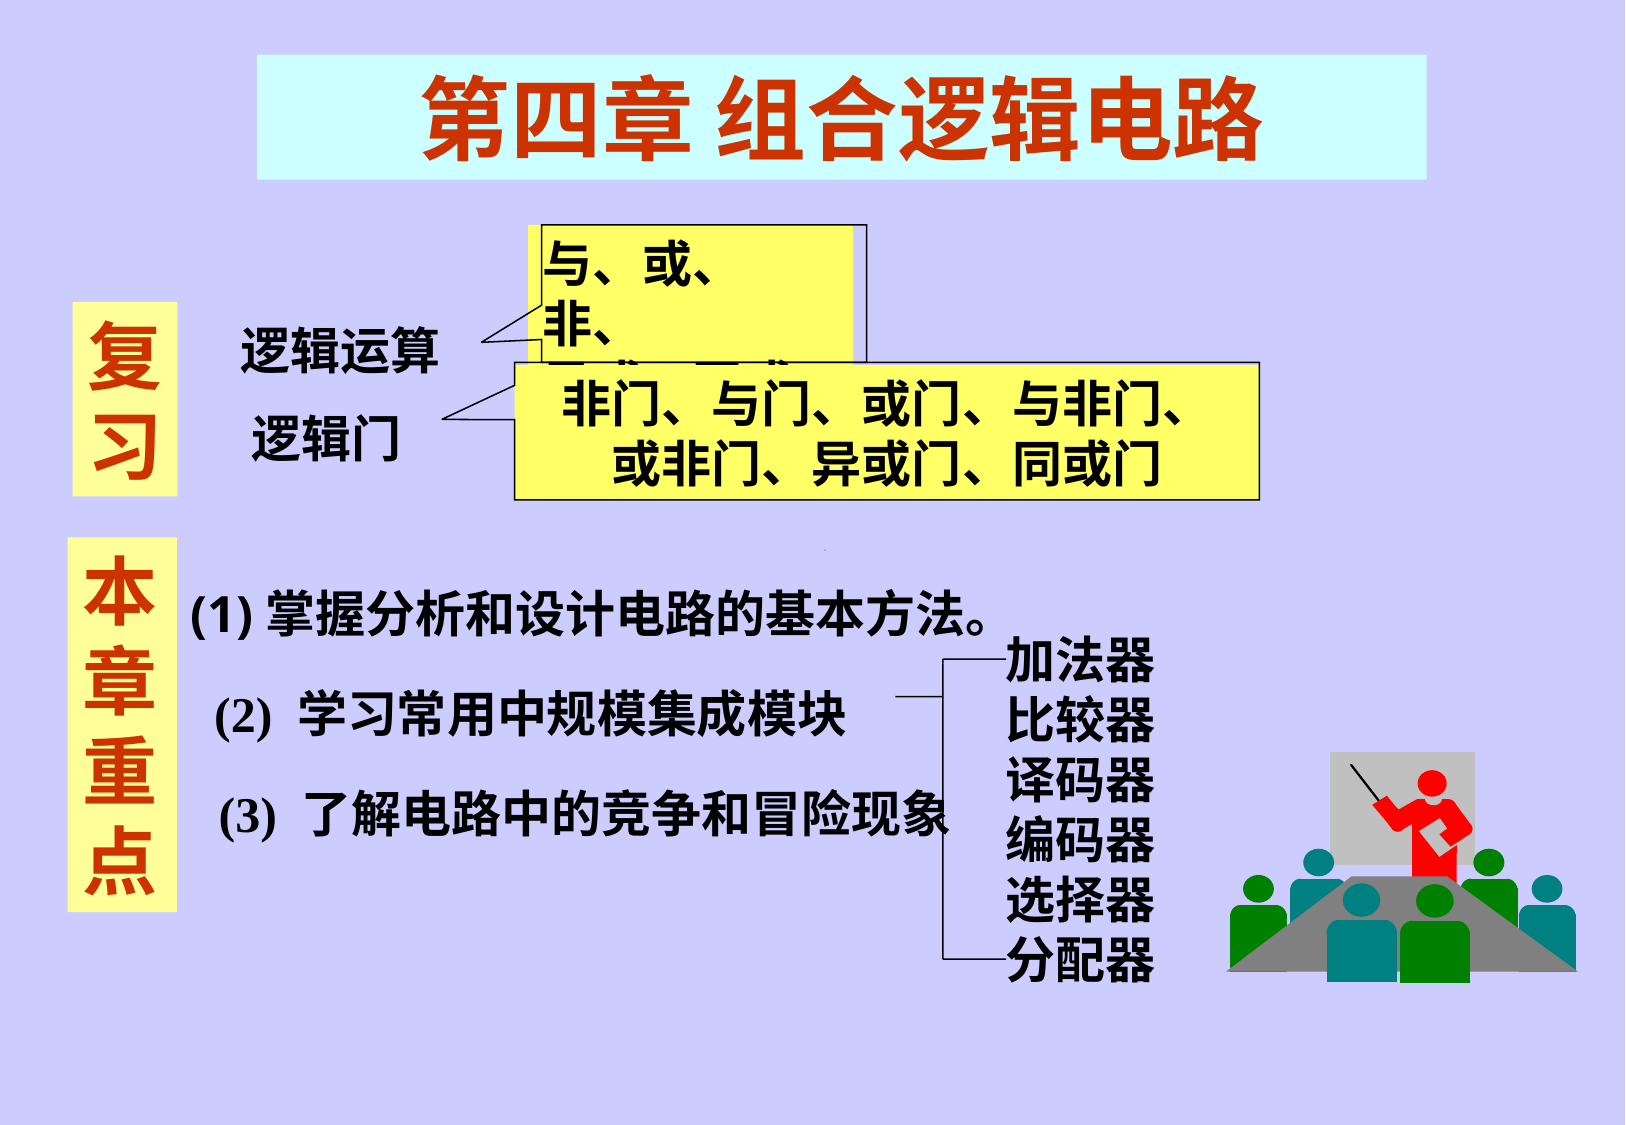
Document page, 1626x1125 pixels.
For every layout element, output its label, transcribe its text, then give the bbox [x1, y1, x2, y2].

text_box (2) 学习常用中规模集成模块 [199, 674, 862, 750]
text_box 复 习 [72, 301, 178, 497]
text_box 逻辑门 [236, 399, 417, 475]
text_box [514, 362, 1260, 501]
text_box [527, 224, 867, 360]
text_box 本 章 重 点 [67, 537, 177, 913]
text_box 第四章 组合逻辑电路 [257, 54, 1427, 180]
text_box 逻辑运算 [225, 312, 456, 388]
text_box (1)掌握分析和设计电路的基本方法。 [175, 574, 1506, 650]
text_box (3) 了解电路中的竞争和冒险现象 [203, 774, 890, 850]
picture [1225, 751, 1579, 984]
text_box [895, 621, 1203, 997]
